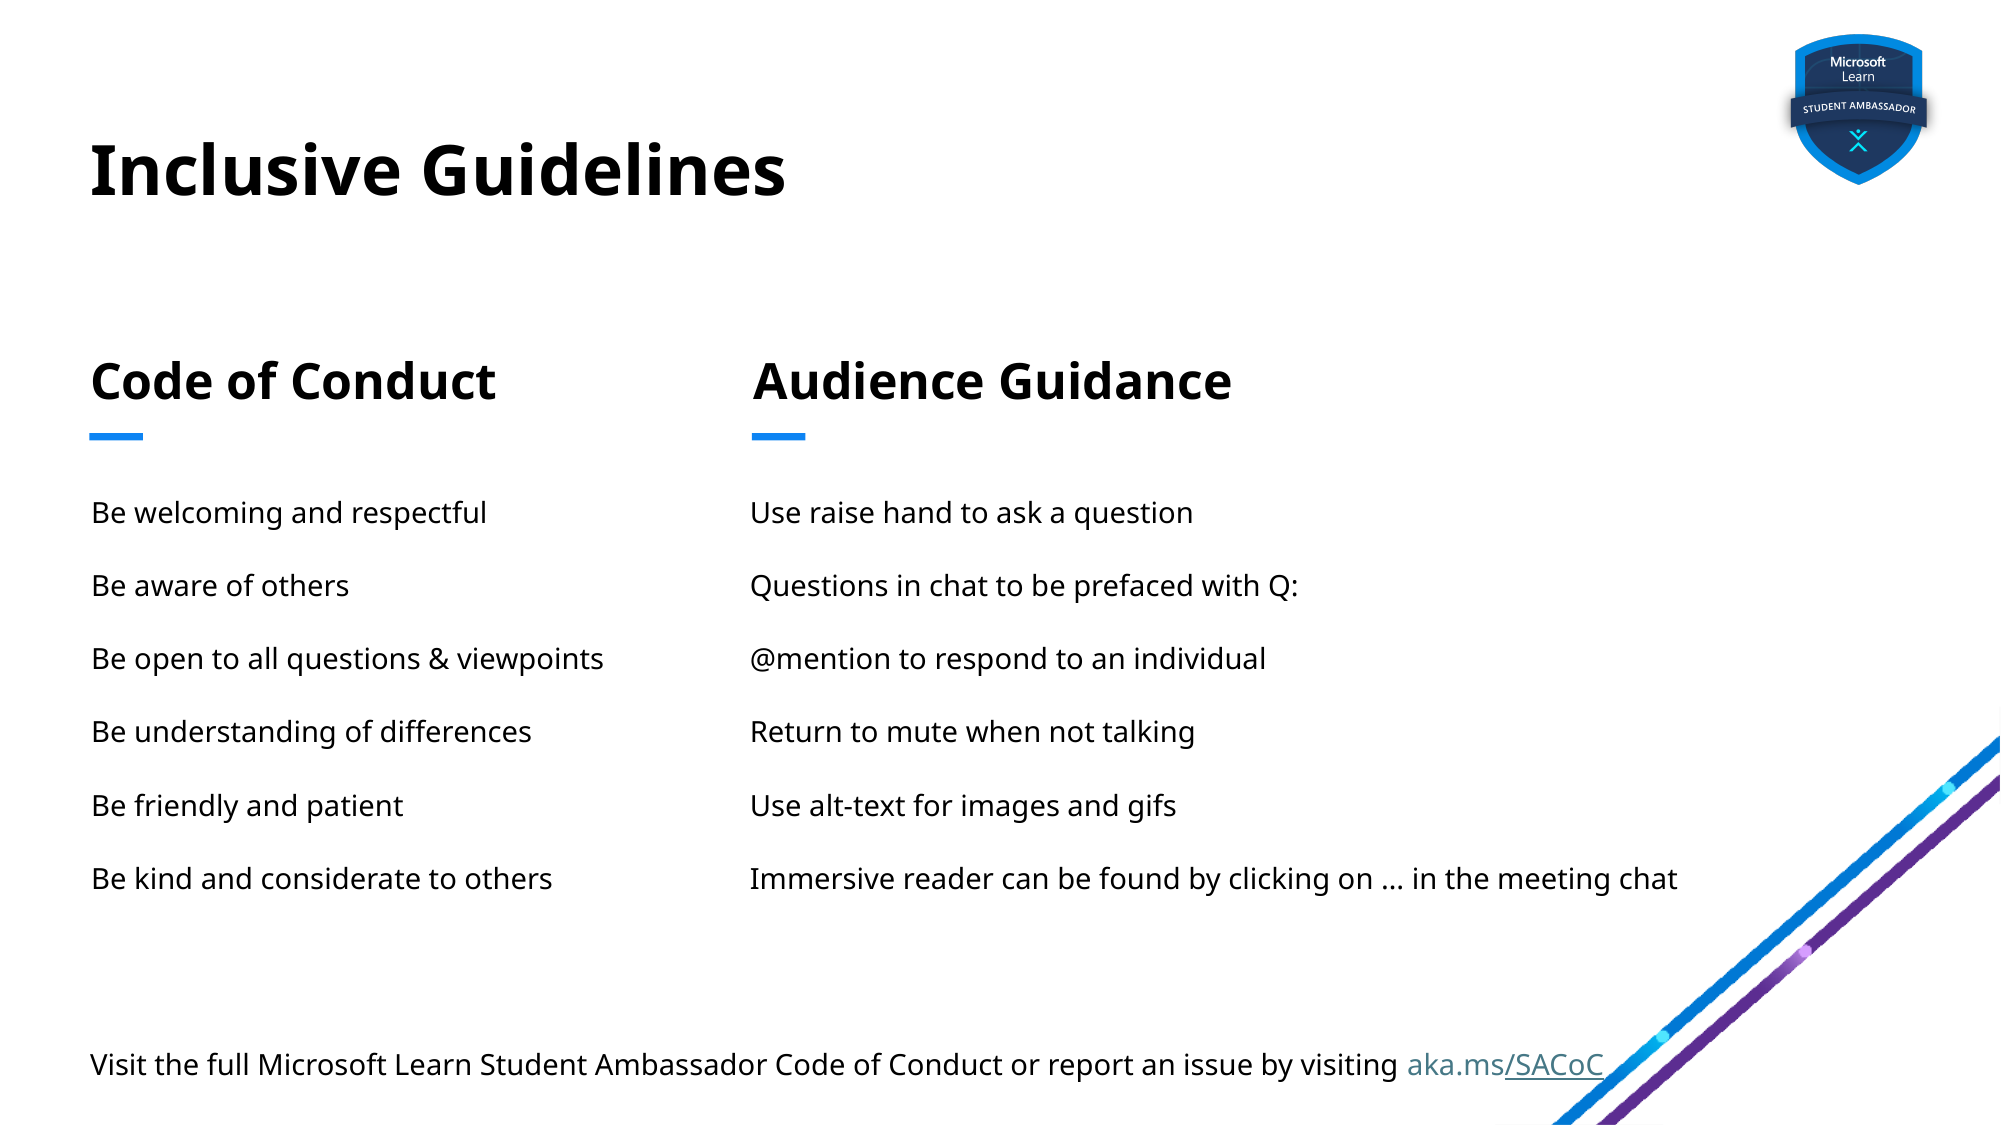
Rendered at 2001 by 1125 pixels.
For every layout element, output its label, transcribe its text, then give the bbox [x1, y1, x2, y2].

text_box [88, 431, 144, 442]
text_box Code of Conduct [75, 336, 667, 430]
text_box Audience Guidance [739, 336, 1875, 430]
picture [1773, 33, 1943, 185]
text_box Be welcoming and respectful Be aware of others Be open to all questions & viewpoints Be understanding of differences Be friendly and patient Be kind and considerate to others [76, 468, 667, 845]
title Inclusive Guidelines [75, 126, 1883, 218]
picture [1657, 738, 1999, 1039]
text_box [750, 431, 807, 442]
text_box Use raise hand to ask a question Questions in chat to be prefaced with Q: @mention to respond to an individual Return to mute when not talking Use alt-text for images and gifs Immersive reader can be found by clicking on … in the meeting chat [734, 468, 1871, 845]
text_box Visit the full Microsoft Learn Student Ambassador Code of Conduct or report an issue by visiting aka.ms/SACoC [75, 1039, 1871, 1125]
